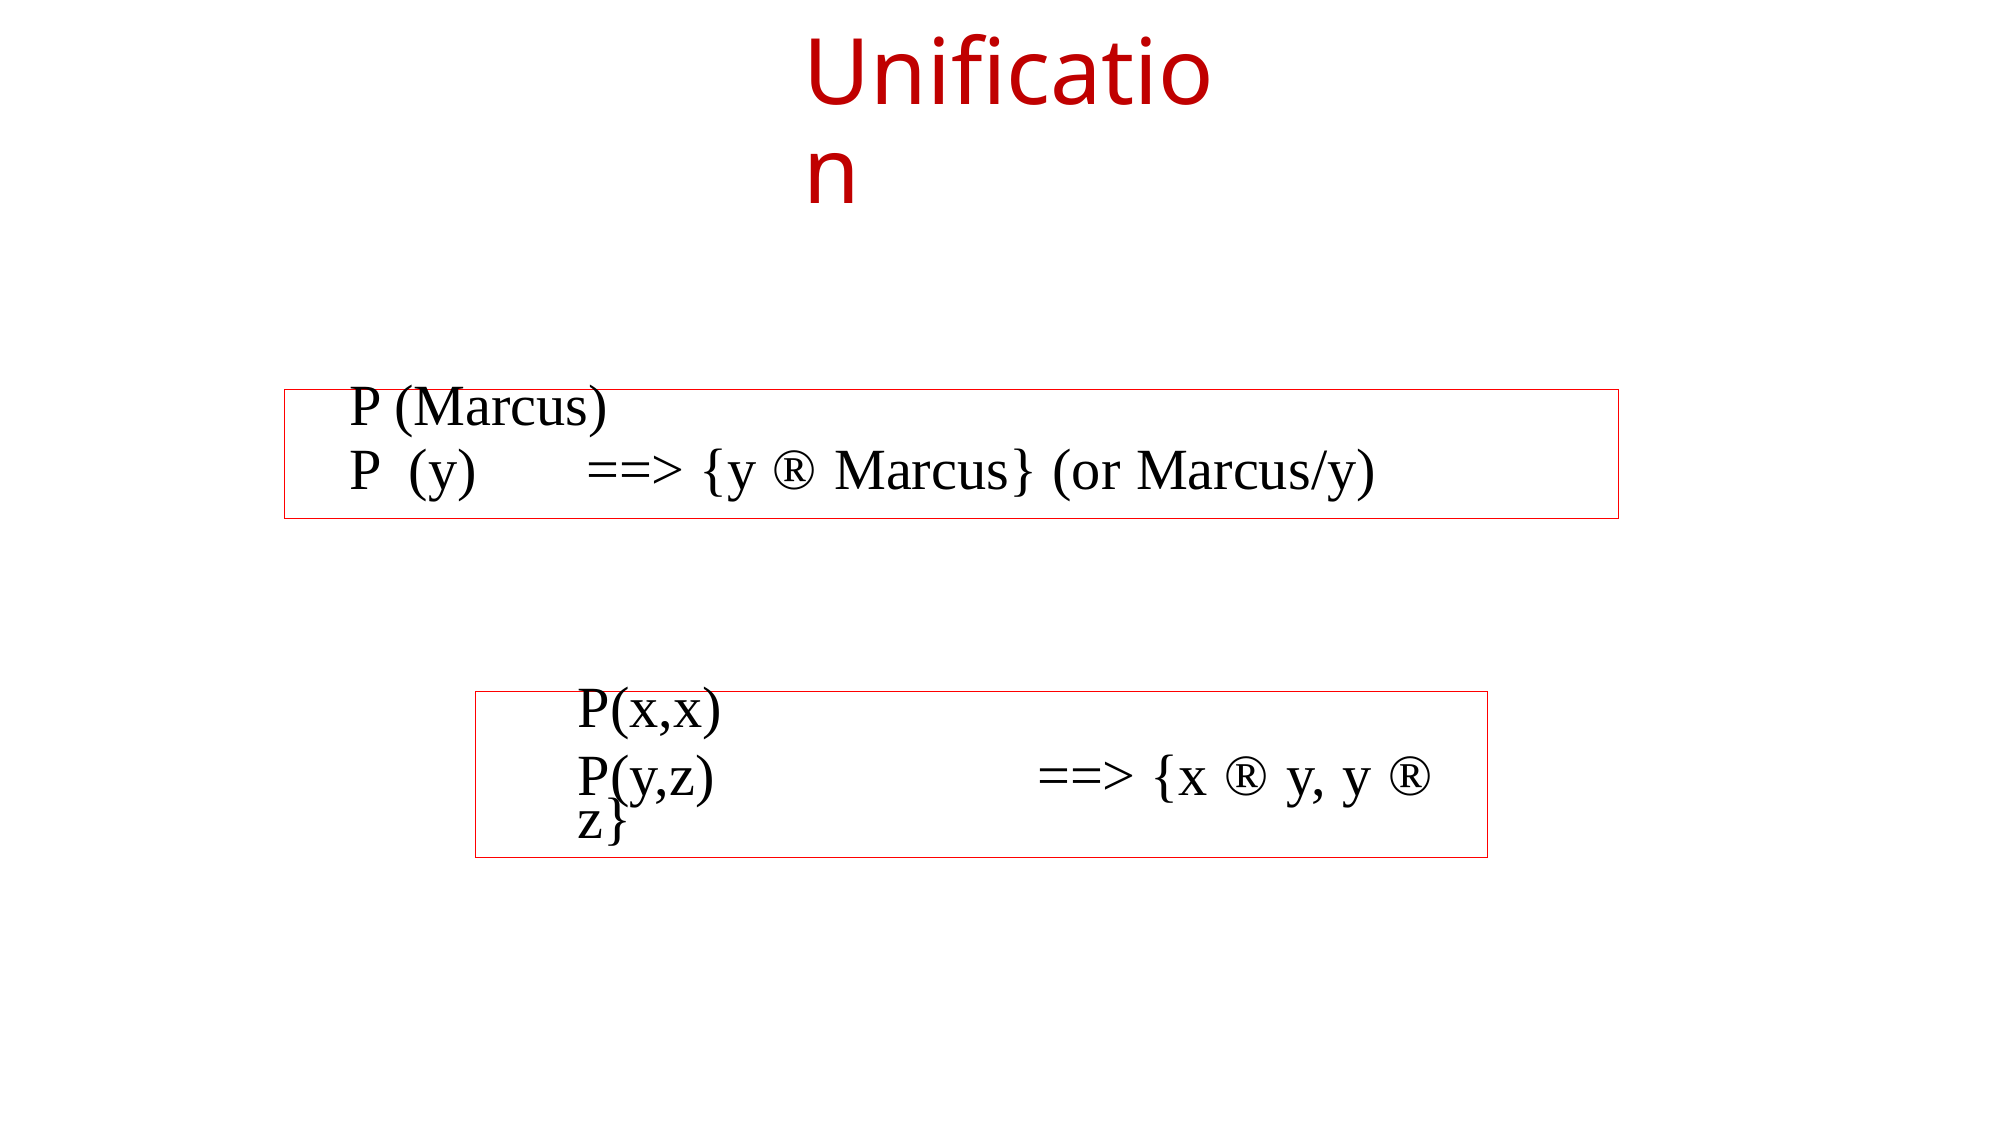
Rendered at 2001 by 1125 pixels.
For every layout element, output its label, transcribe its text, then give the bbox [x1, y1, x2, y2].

text_box P(x,x) P(y,z) ==> {x ® y, y ® z} [475, 691, 1488, 858]
title Unification [788, 59, 1259, 189]
list P (Marcus) P (y) ==> {y ® Marcus} (or Marcus/y) [284, 389, 1619, 519]
